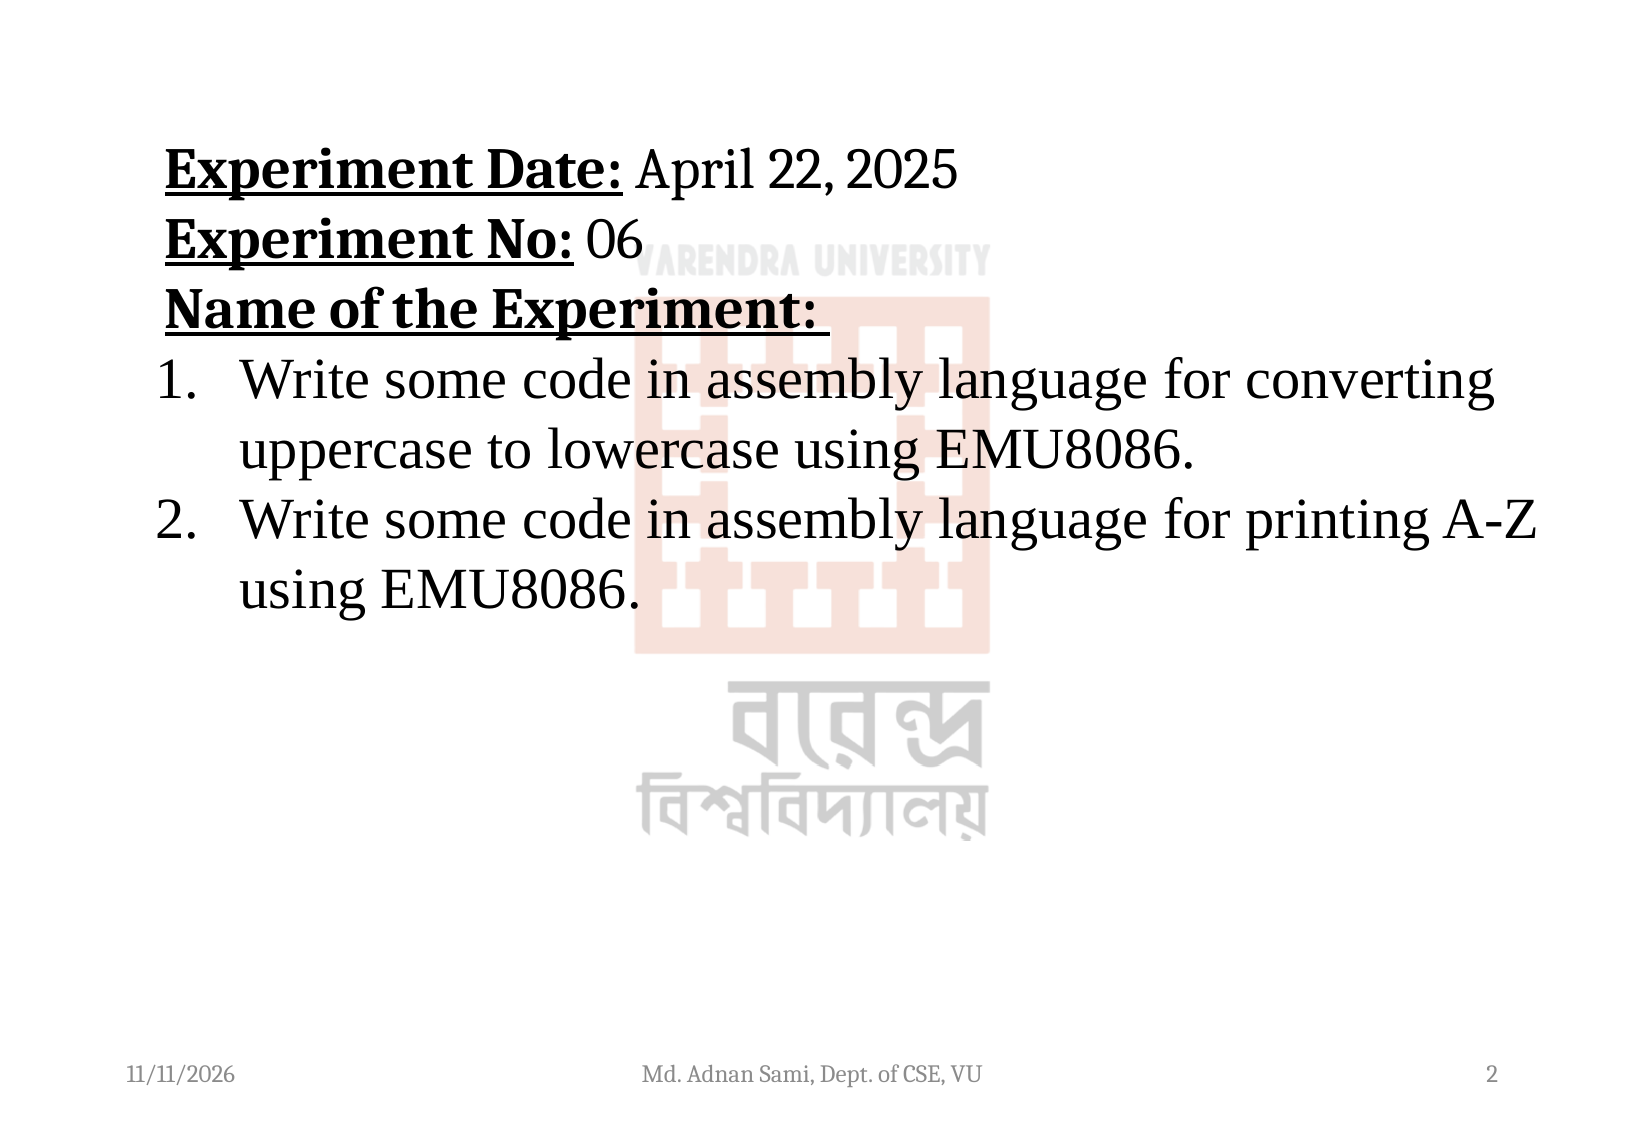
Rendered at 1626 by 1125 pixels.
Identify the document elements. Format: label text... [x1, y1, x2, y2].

slide_number 2 [1147, 1042, 1514, 1103]
text_box Experiment Date: April 22, 2025 Experiment No: 06 Name of the Experiment: Write some code in assembly language for converting uppercase to lowercase using EMU8086. Write some code in assembly language for printing A-Z using EMU8086. [0, 122, 1625, 628]
footer Md. Adnan Sami, Dept. of CSE, VU [538, 1042, 1087, 1103]
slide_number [111, 1042, 478, 1103]
